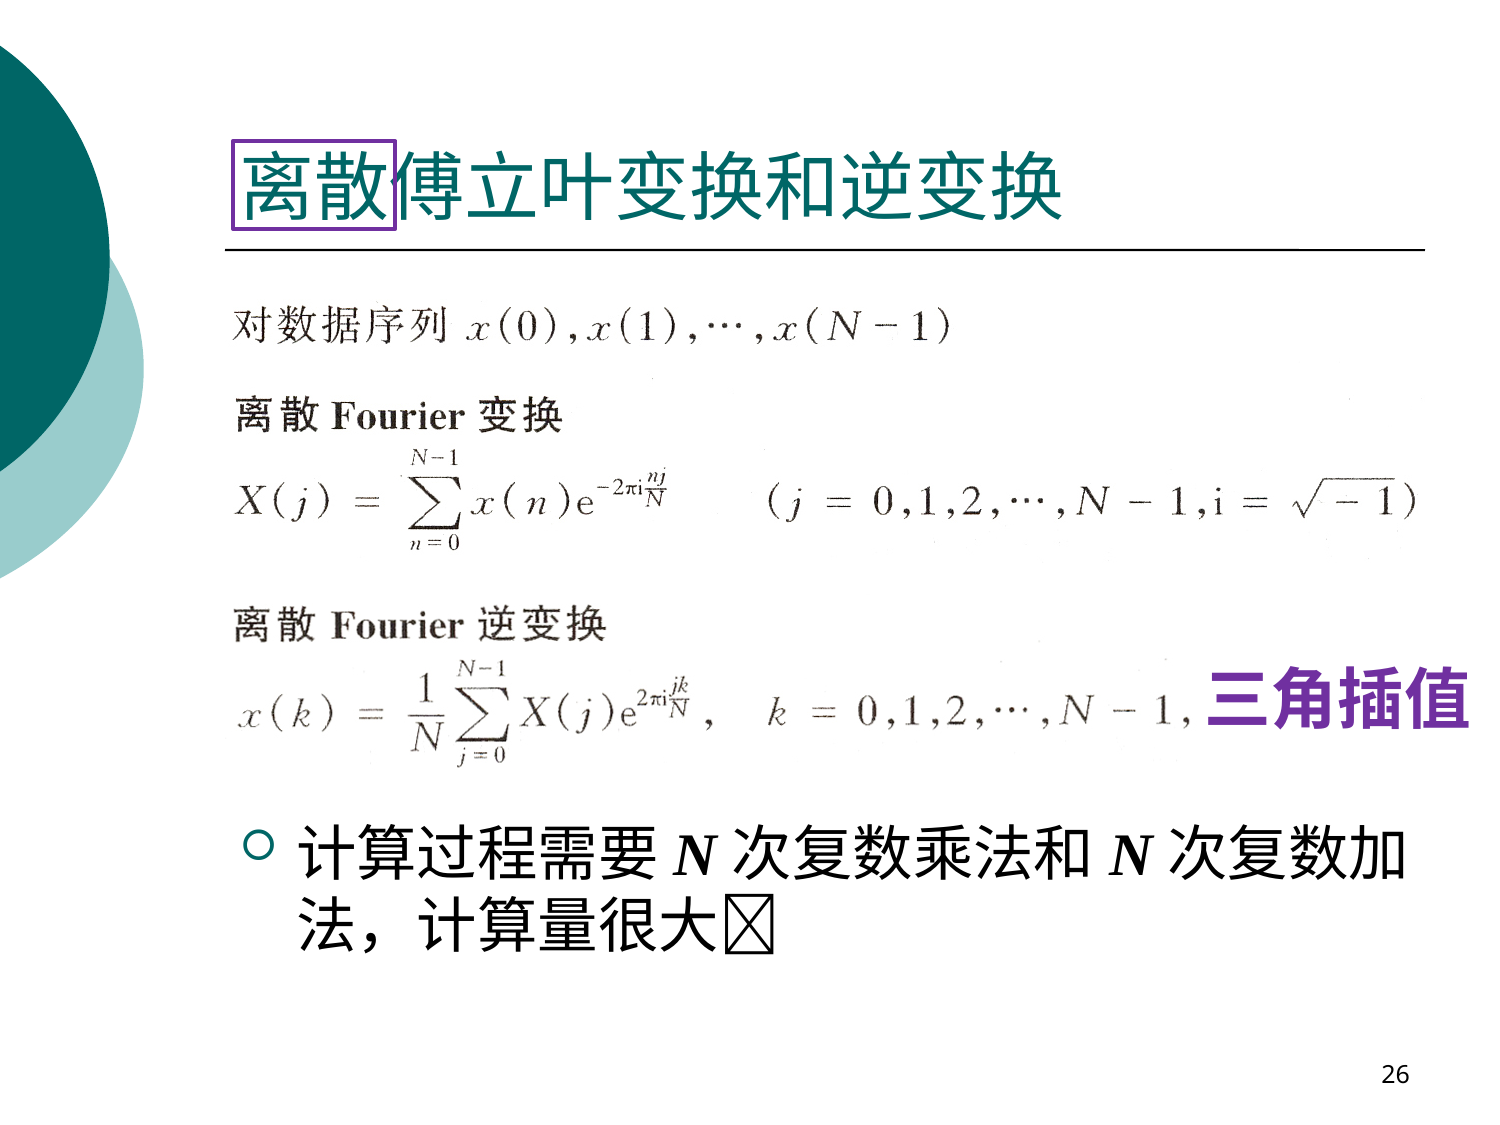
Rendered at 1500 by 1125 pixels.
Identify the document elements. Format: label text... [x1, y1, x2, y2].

slide_number 26 [1074, 1024, 1426, 1101]
text_box [231, 139, 397, 231]
picture [224, 299, 1426, 770]
title 离散傅立叶变换和逆变换 [224, 49, 1425, 237]
text_box 三角插值 [1429, 649, 1487, 745]
list 计算过程需要N次复数乘法和N次复数加法，计算量很大 [224, 776, 1425, 1038]
